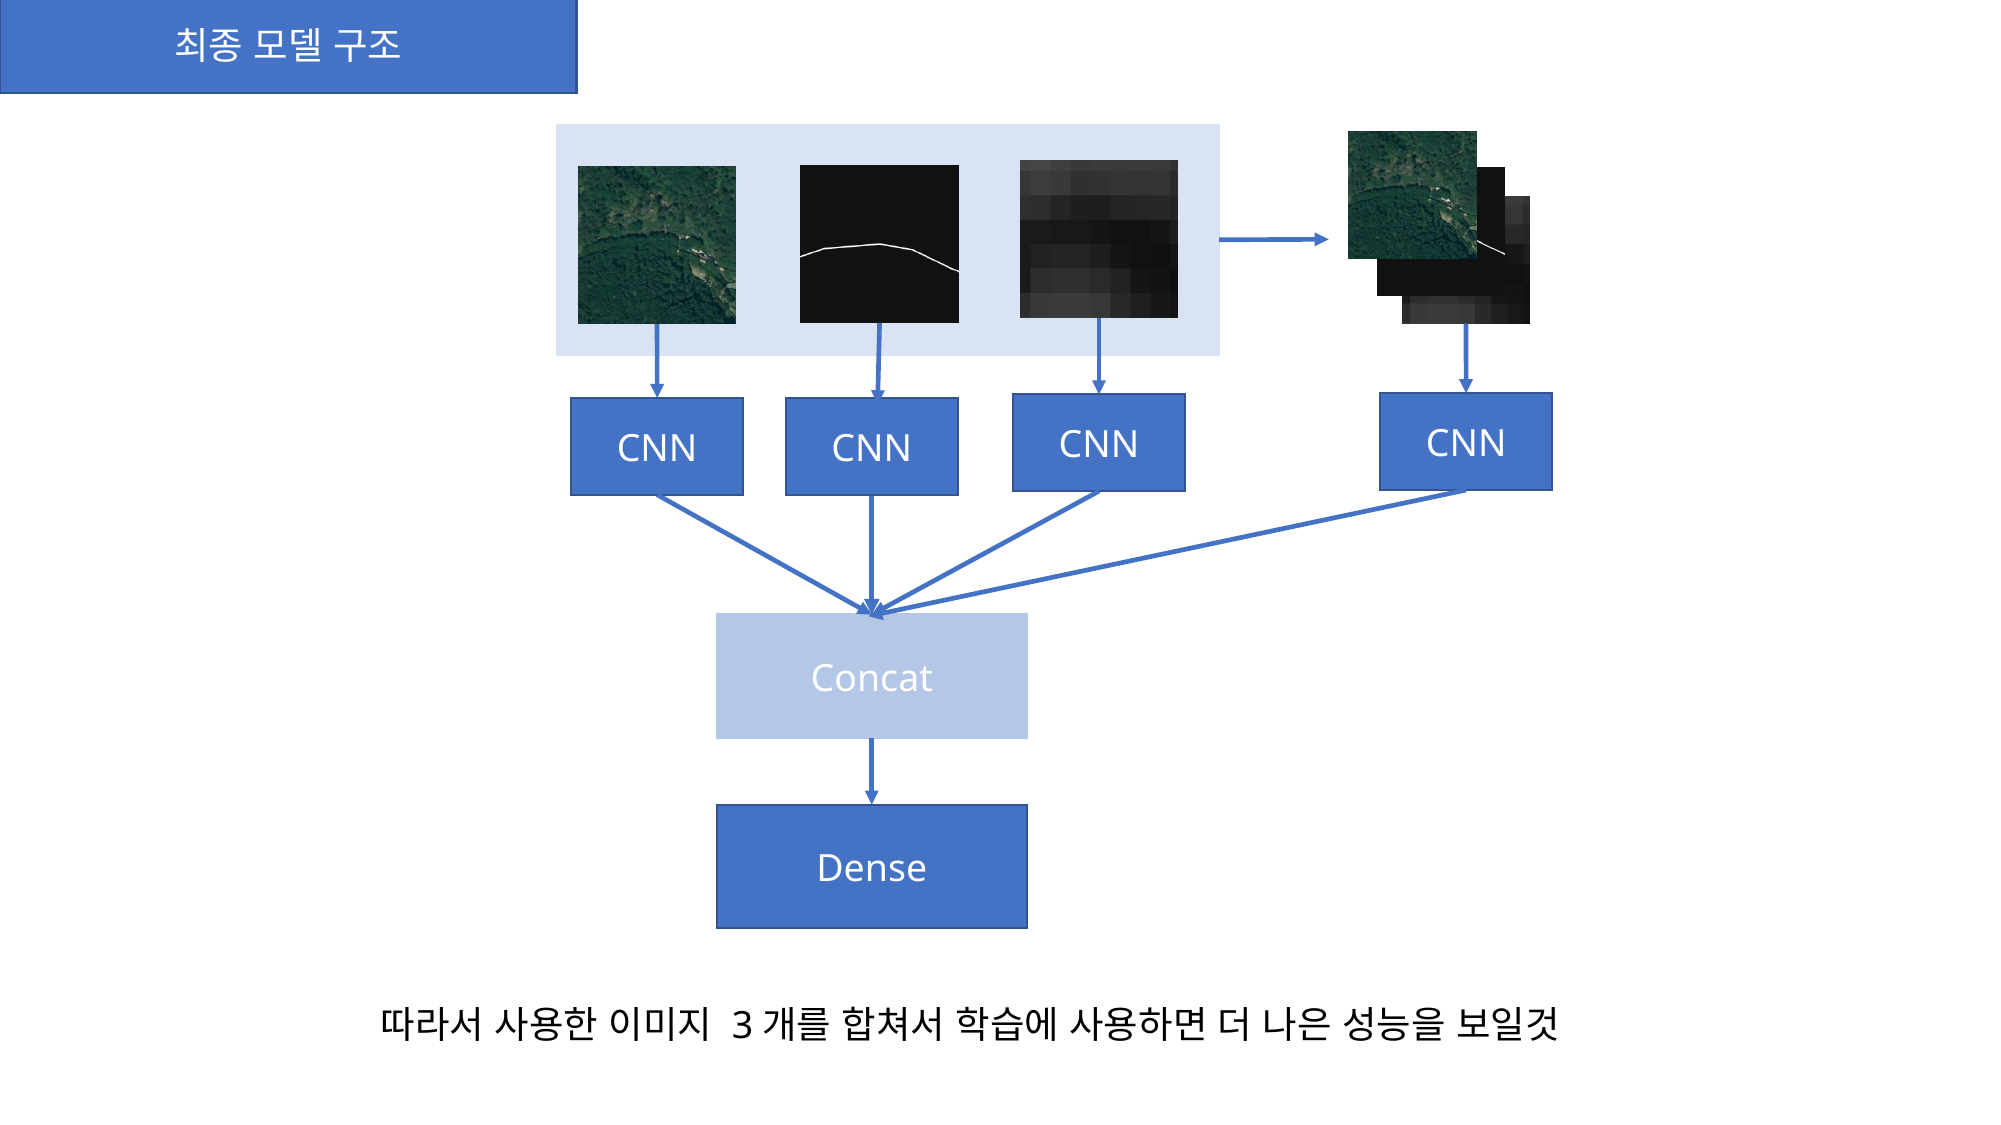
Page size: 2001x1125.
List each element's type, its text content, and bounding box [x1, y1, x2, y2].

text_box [657, 494, 868, 615]
text_box CNN [1379, 392, 1553, 491]
picture [578, 166, 736, 324]
text_box 최종 모델 구조 [0, 0, 578, 94]
text_box Concat [716, 615, 1028, 739]
picture [1348, 131, 1530, 324]
picture [800, 165, 959, 323]
picture [1020, 160, 1178, 318]
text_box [868, 489, 1467, 617]
text_box CNN [1012, 393, 1186, 489]
text_box CNN [785, 397, 959, 494]
text_box Dense [716, 804, 1028, 929]
text_box CNN [570, 397, 744, 496]
text_box 따라서 사용한 이미지 3개를 합쳐서 학습에 사용하면 더 나은 성능을 보일것 [366, 993, 1576, 1054]
text_box [556, 124, 1220, 356]
